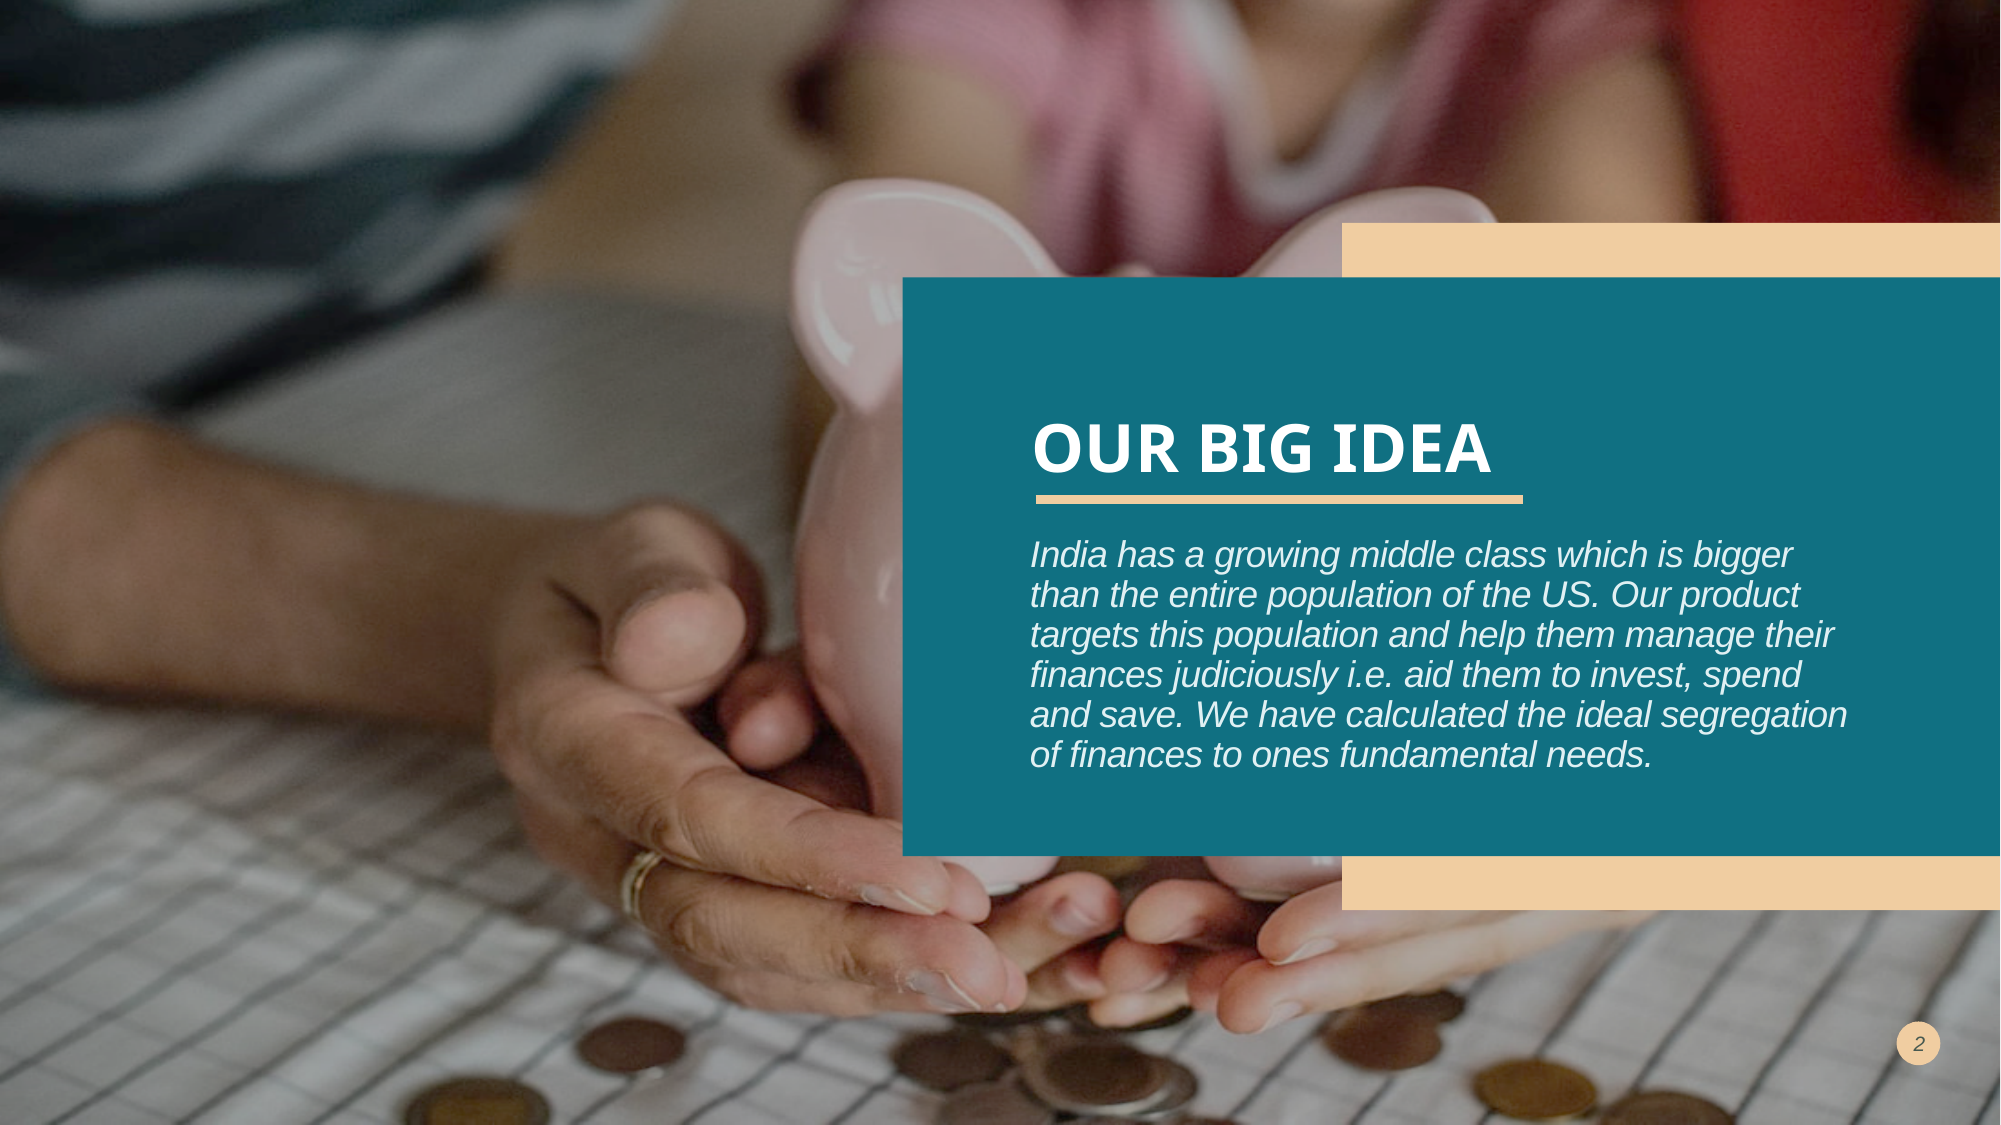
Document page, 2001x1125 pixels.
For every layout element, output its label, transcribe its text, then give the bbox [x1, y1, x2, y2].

text_box [902, 277, 2000, 857]
text_box India has a growing middle class which is bigger than the entire population of the US. Our product targets this population and help them manage their finances judiciously i.e. aid them to invest, spend and save. We have calculated the ideal segregation of finances to ones fundamental needs. [1015, 527, 1866, 791]
text_box [1342, 222, 2000, 277]
title OUR BIG IDEA [1016, 382, 1865, 520]
picture [0, 0, 2001, 1125]
slide_number 2 [1881, 1012, 1940, 1073]
text_box [1342, 857, 2000, 911]
